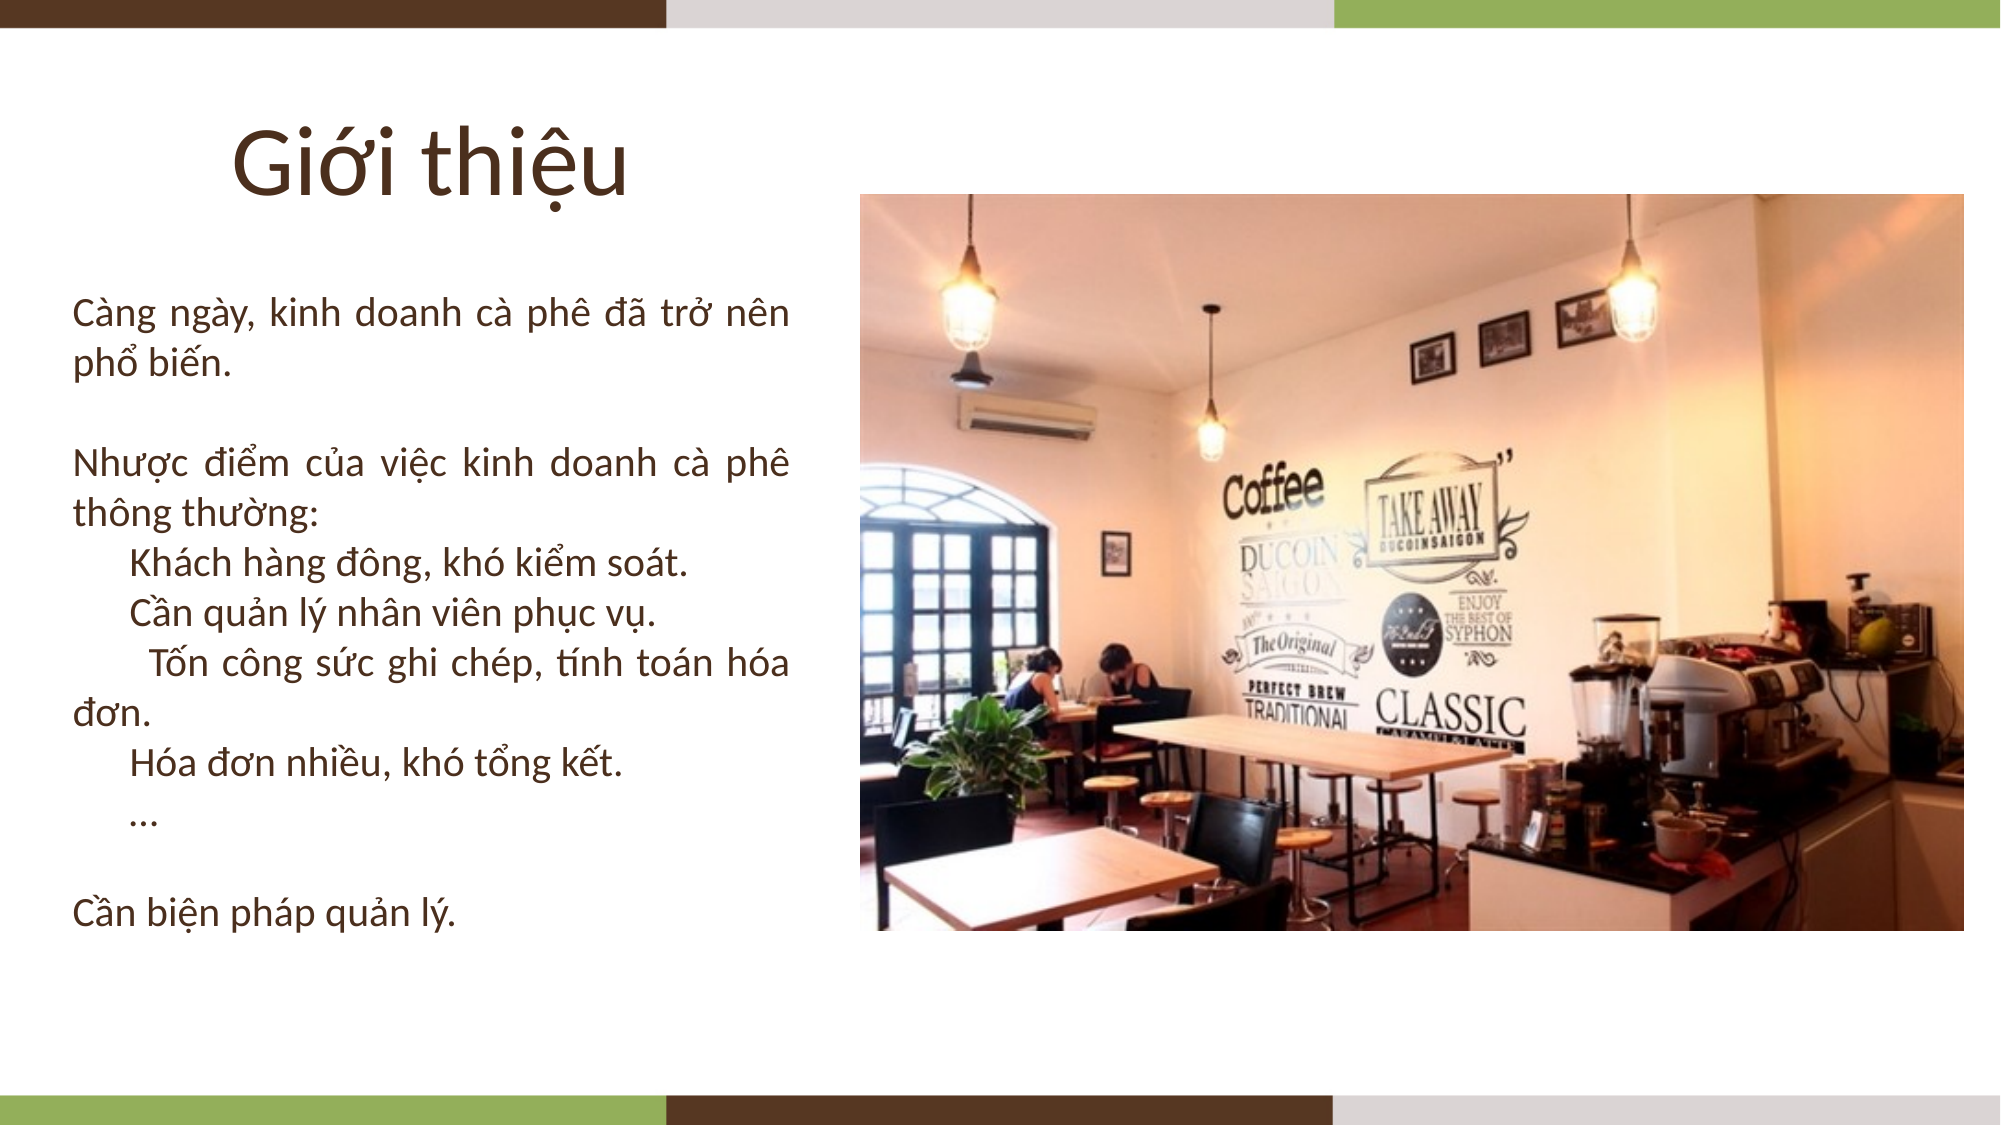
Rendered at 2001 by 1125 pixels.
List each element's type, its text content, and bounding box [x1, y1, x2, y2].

picture [0, 0, 2001, 1125]
text_box Càng ngày, kinh doanh cà phê đã trở nên phổ biến. Nhược điểm của việc kinh doanh cà phê thông thường: Khách hàng đông, khó kiểm soát. Cần quản lý nhân viên phục vụ. Tốn công sức ghi chép, tính toán hóa đơn. Hóa đơn nhiều, khó tổng kết. … Cần biện pháp quản lý. [57, 277, 806, 943]
title Giới thiệu [57, 59, 806, 277]
